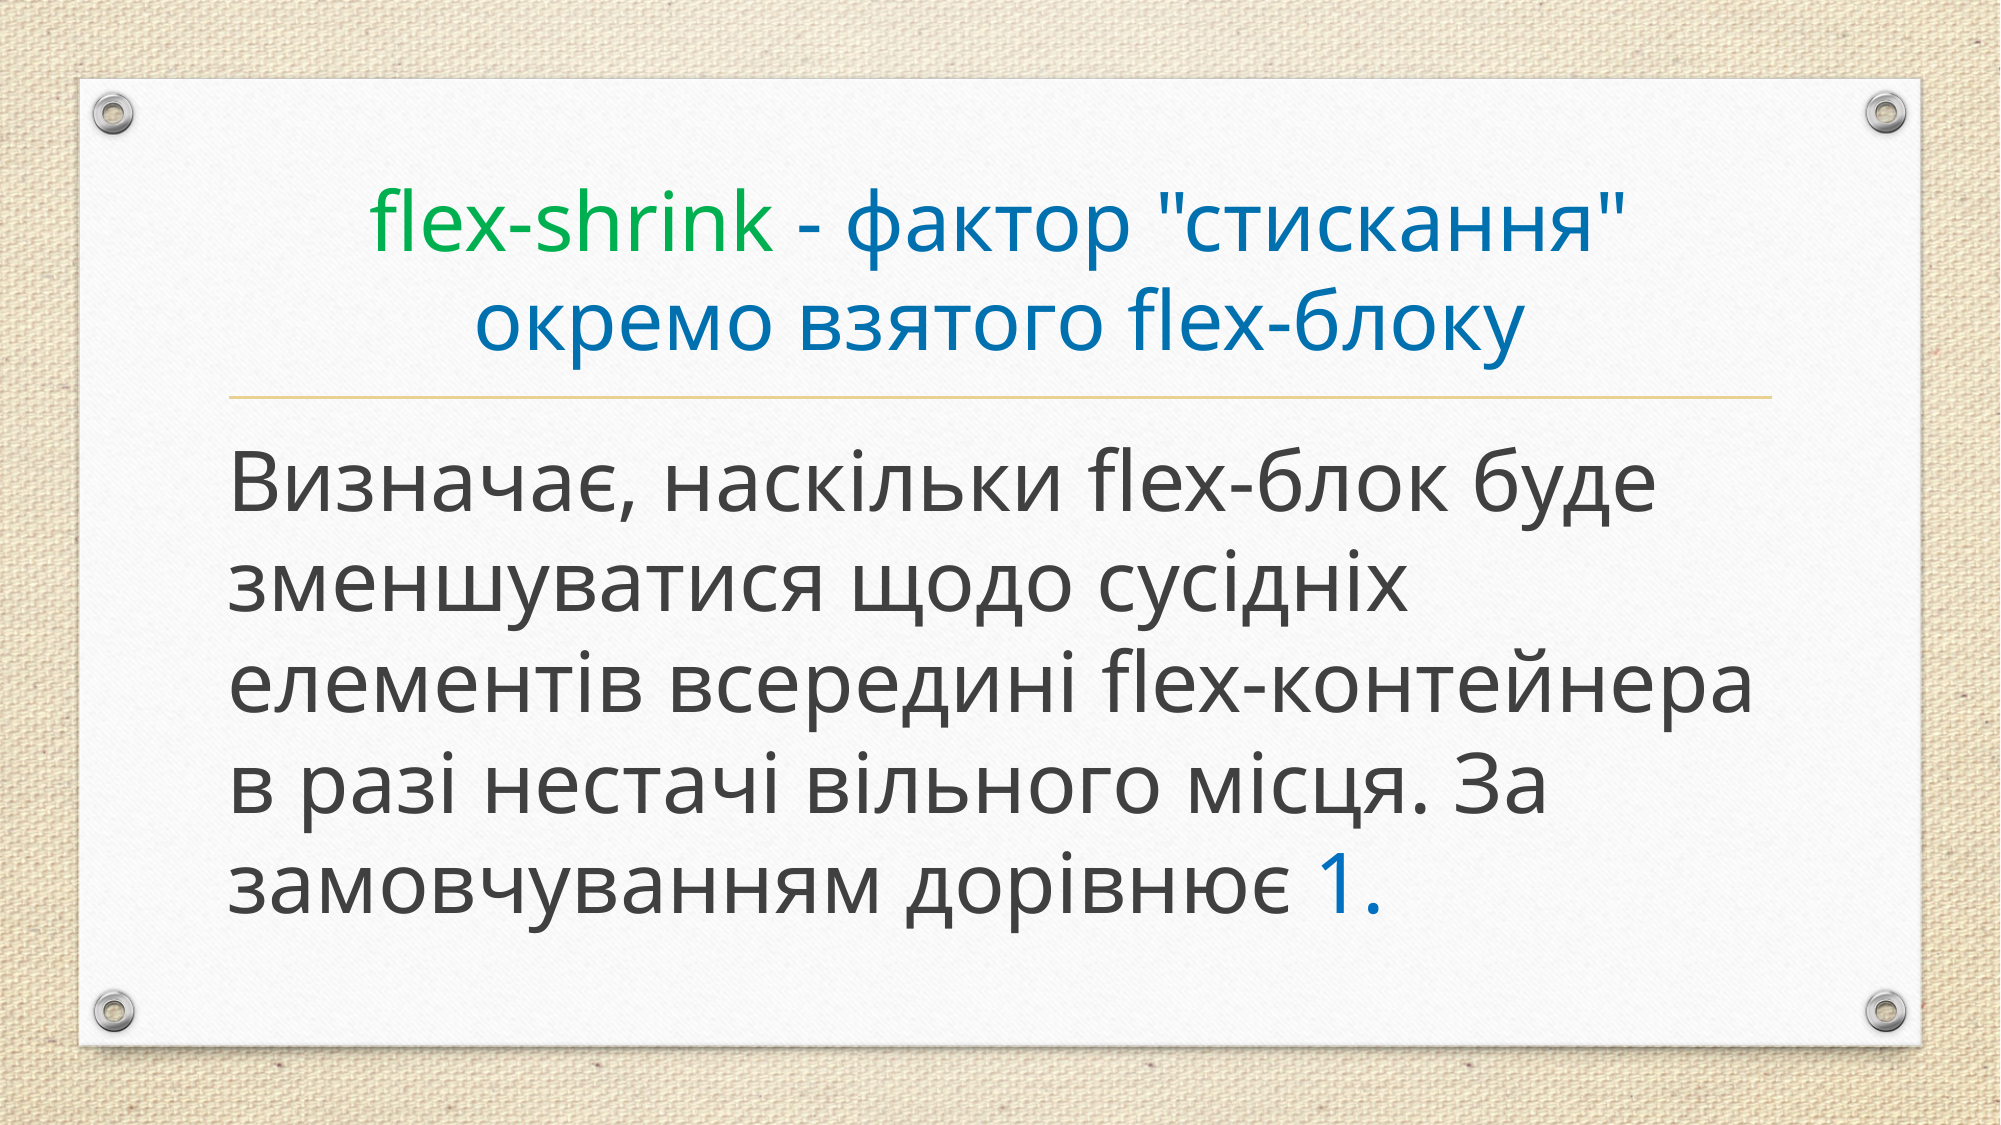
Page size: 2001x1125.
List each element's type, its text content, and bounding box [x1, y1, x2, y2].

picture [0, 0, 2001, 1125]
title flex-shrink - фактор "стискання" окремо взятого flex-блоку [212, 161, 1788, 375]
list Визначає, наскільки flex-блок буде зменшуватися щодо сусідніх елементів всередині flex-контейнера в разі нестачі вільного місця. За замовчуванням дорівнює 1. [212, 419, 1788, 964]
